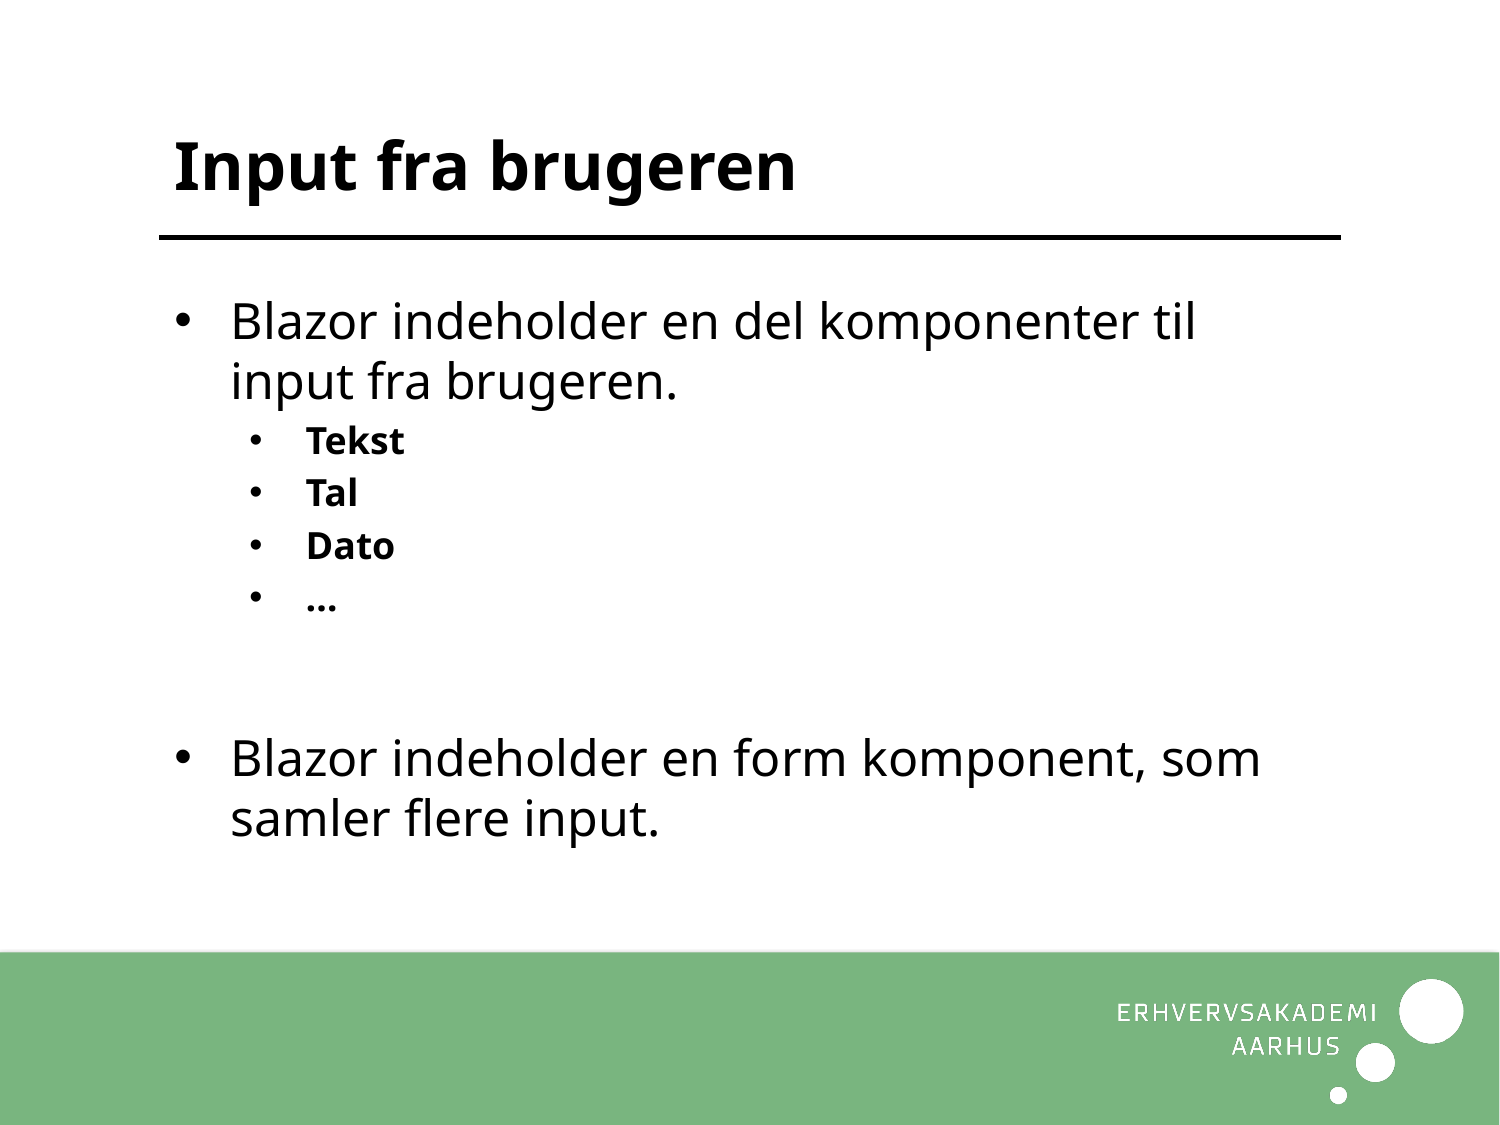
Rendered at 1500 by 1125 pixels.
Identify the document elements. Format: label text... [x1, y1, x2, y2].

list Blazor indeholder en del komponenter til input fra brugeren. Tekst Tal Dato … Blazor indeholder en form komponent, som samler flere input. [159, 281, 1341, 932]
picture [1104, 971, 1471, 1110]
title Input fra brugeren [159, 90, 1341, 238]
